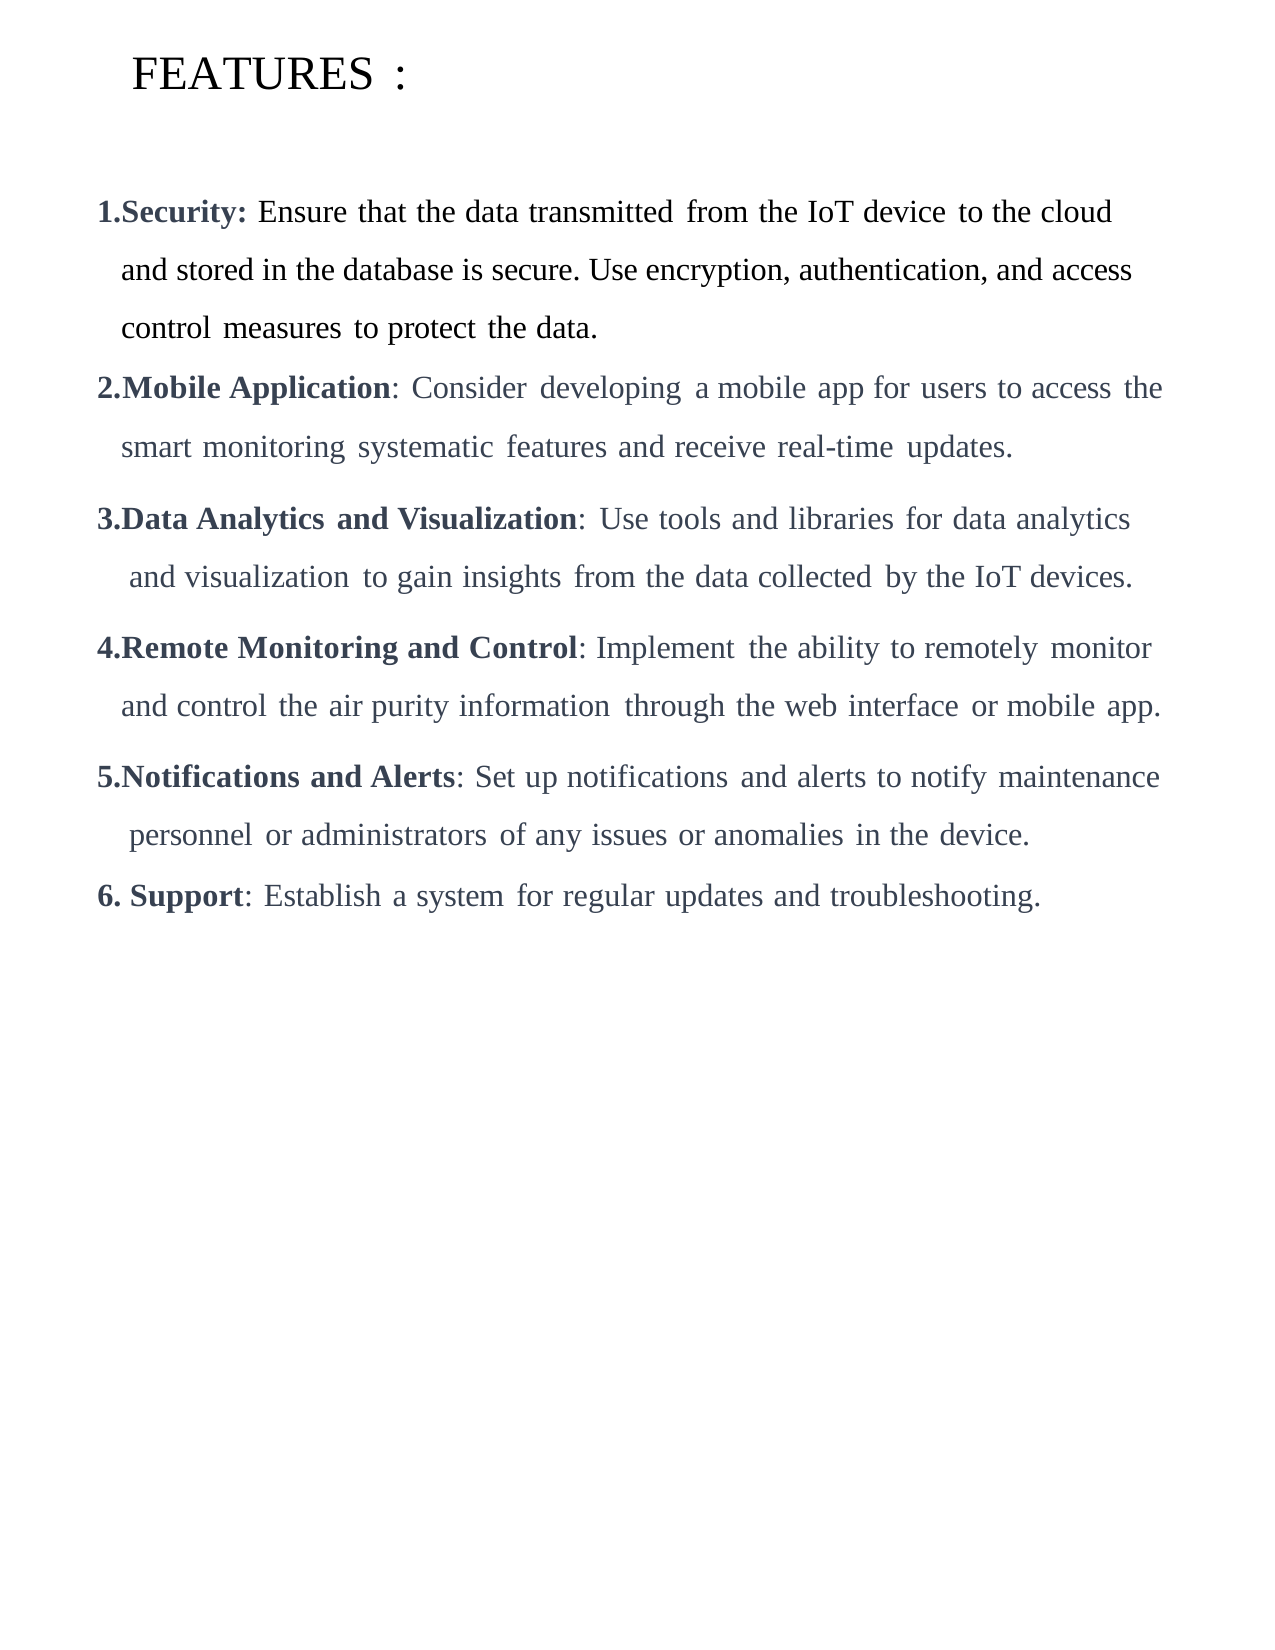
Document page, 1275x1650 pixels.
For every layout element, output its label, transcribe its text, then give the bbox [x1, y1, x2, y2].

text_box Security: Ensure that the data transmitted from the IoT device to the cloud and stored in the database is secure. Use encryption, authentication, and access control measures to protect the data. Mobile Application: Consider developing a mobile app for users to access the smart monitoring systematic features and receive real-time updates. Data Analytics and Visualization: Use tools and libraries for data analytics and visualization to gain insights from the data collected by the IoT devices. Remote Monitoring and Control: Implement the ability to remotely monitor and control the air purity information through the web interface or mobile app. Notifications and Alerts: Set up notifications and alerts to notify maintenance personnel or administrators of any issues or anomalies in the device. Support: Establish a system for regular updates and troubleshooting. [95, 157, 1170, 914]
title FEATURES : [129, 39, 518, 317]
